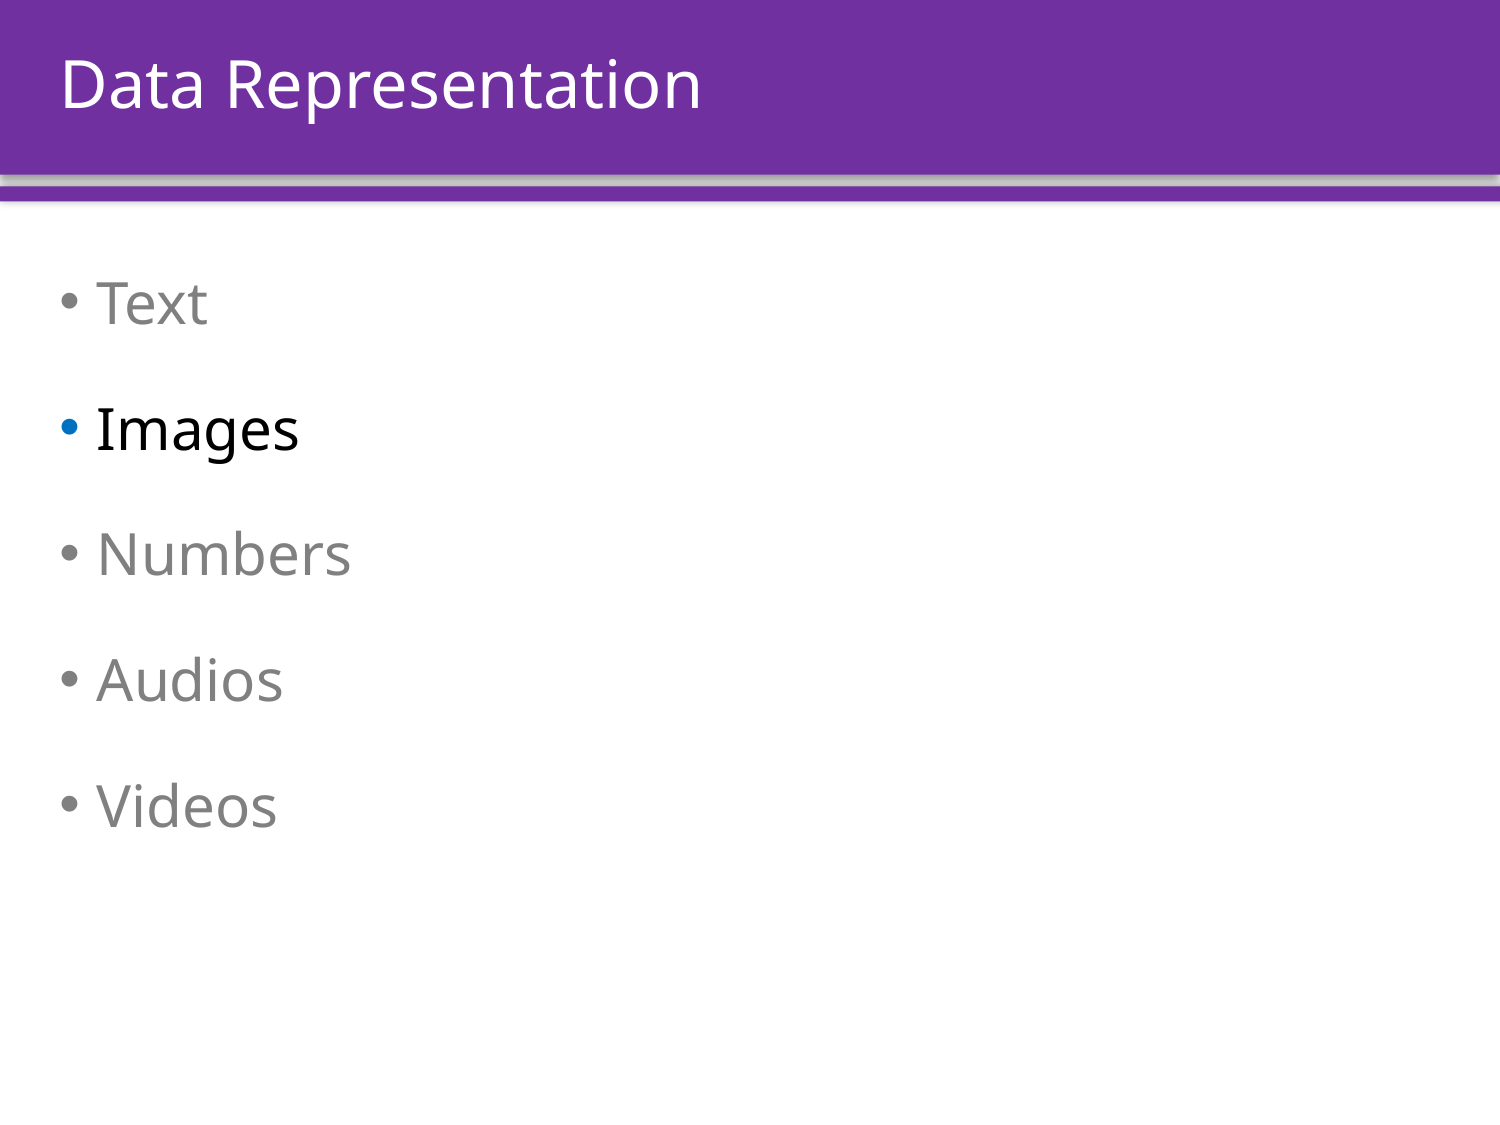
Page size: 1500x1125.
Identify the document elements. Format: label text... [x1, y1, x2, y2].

title Data Representation [44, 0, 1464, 175]
list Text Images Numbers Audios Videos [44, 223, 1464, 1043]
